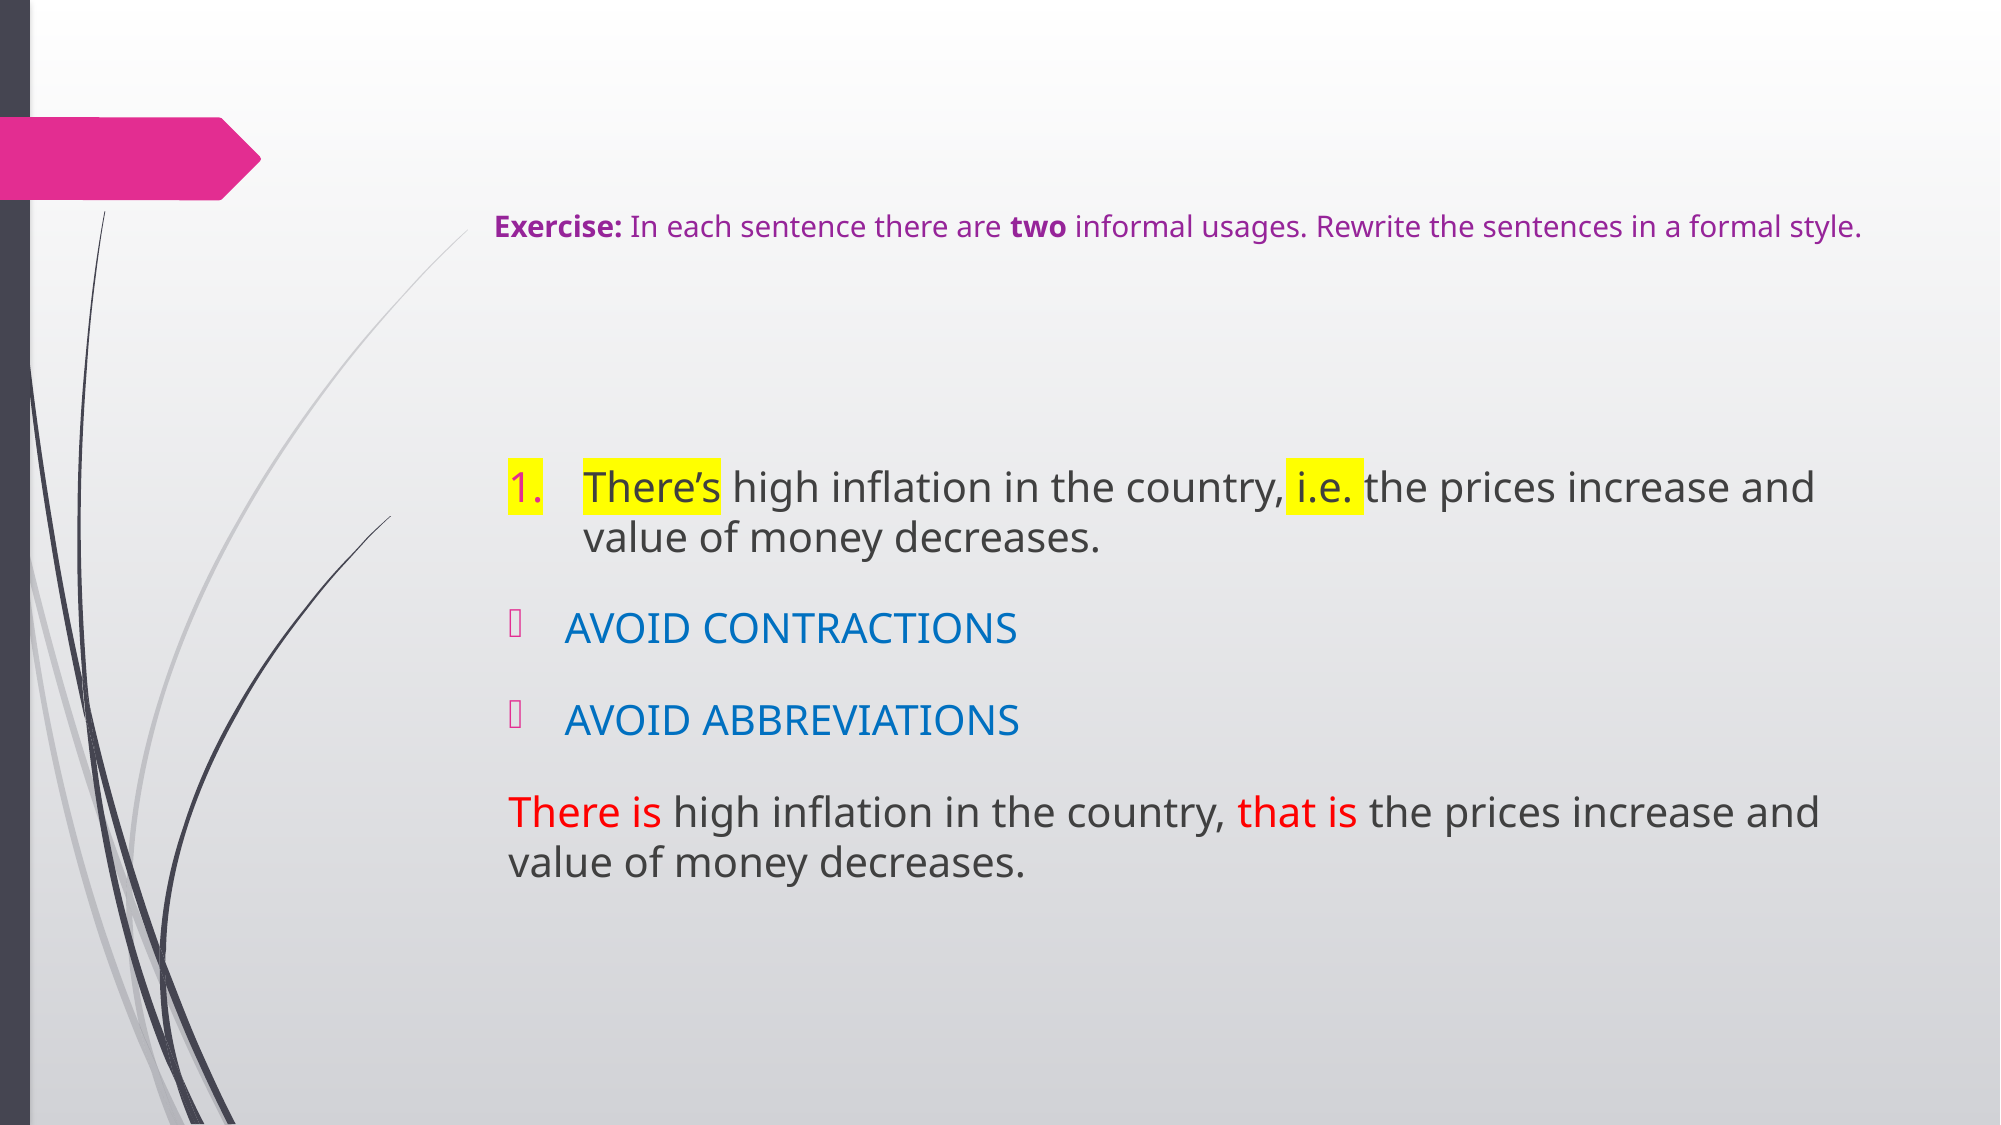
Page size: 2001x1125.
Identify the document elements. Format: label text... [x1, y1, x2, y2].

list There’s high inflation in the country, i.e. the prices increase and value of money decreases. AVOID CONTRACTIONS AVOID ABBREVIATIONS There is high inflation in the country, that is the prices increase and value of money decreases. [493, 453, 1888, 1023]
title Exercise: In each sentence there are two informal usages. Rewrite the sentences in a formal style. [478, 199, 1939, 330]
